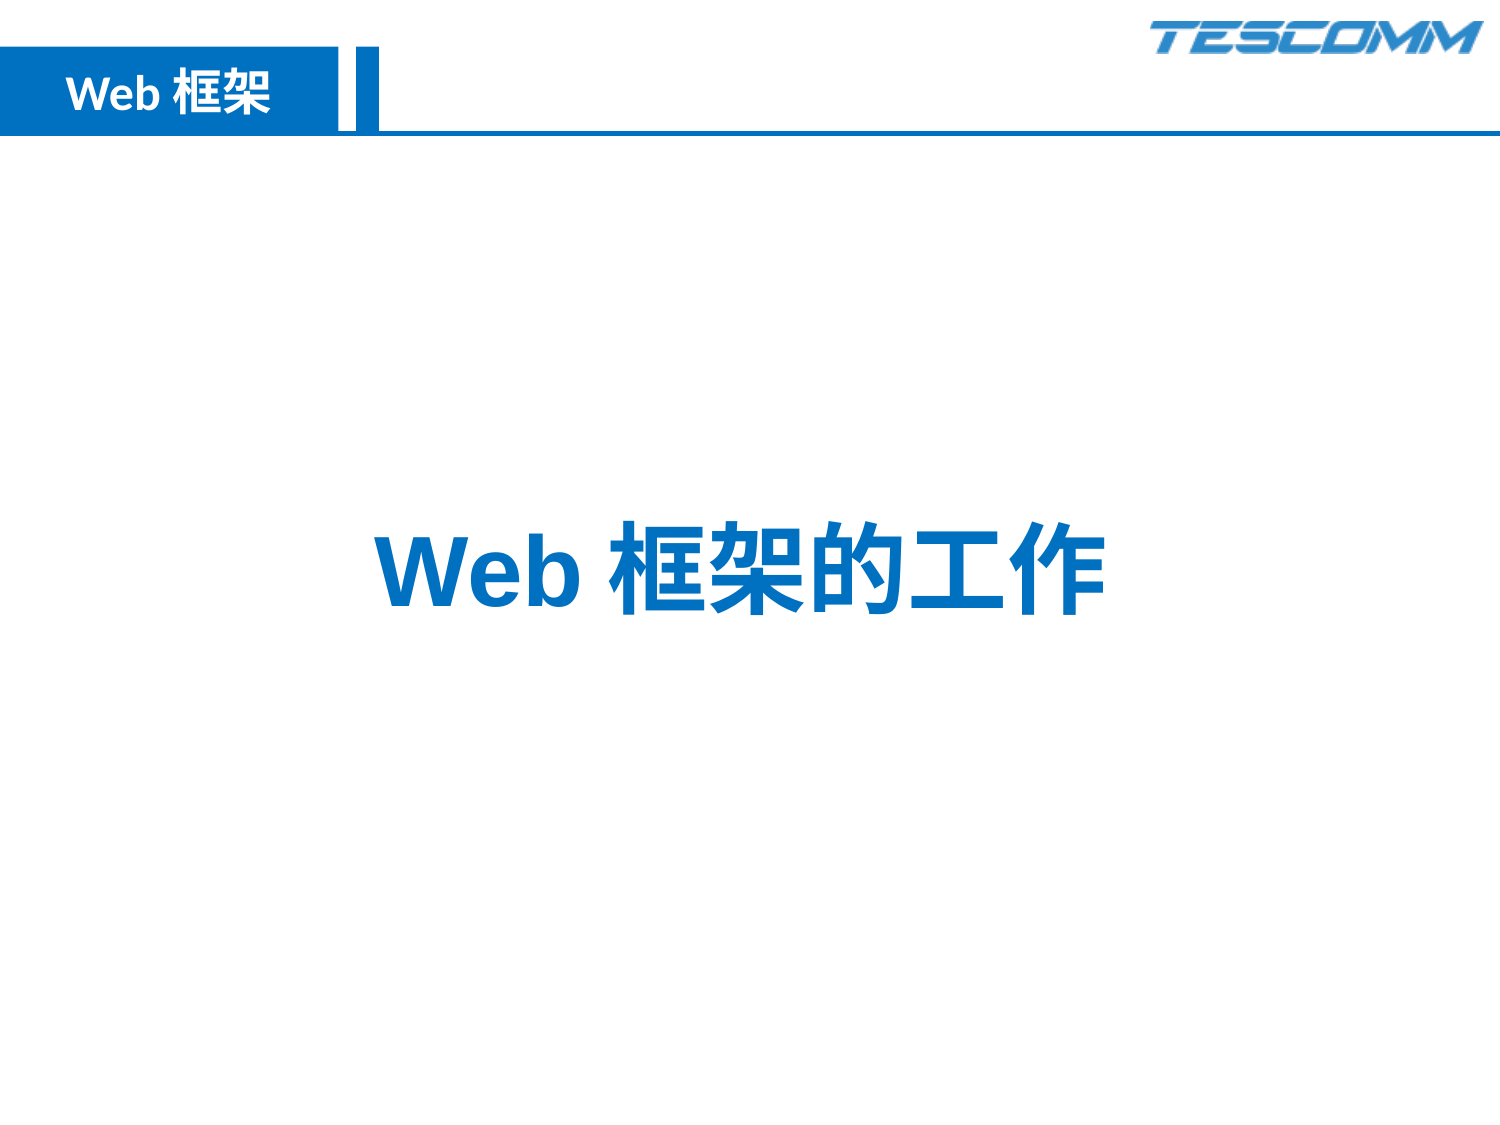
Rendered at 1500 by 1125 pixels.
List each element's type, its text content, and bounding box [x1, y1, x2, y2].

picture [1150, 21, 1484, 46]
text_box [0, 46, 1500, 134]
text_box Web框架的工作 [51, 498, 1431, 634]
